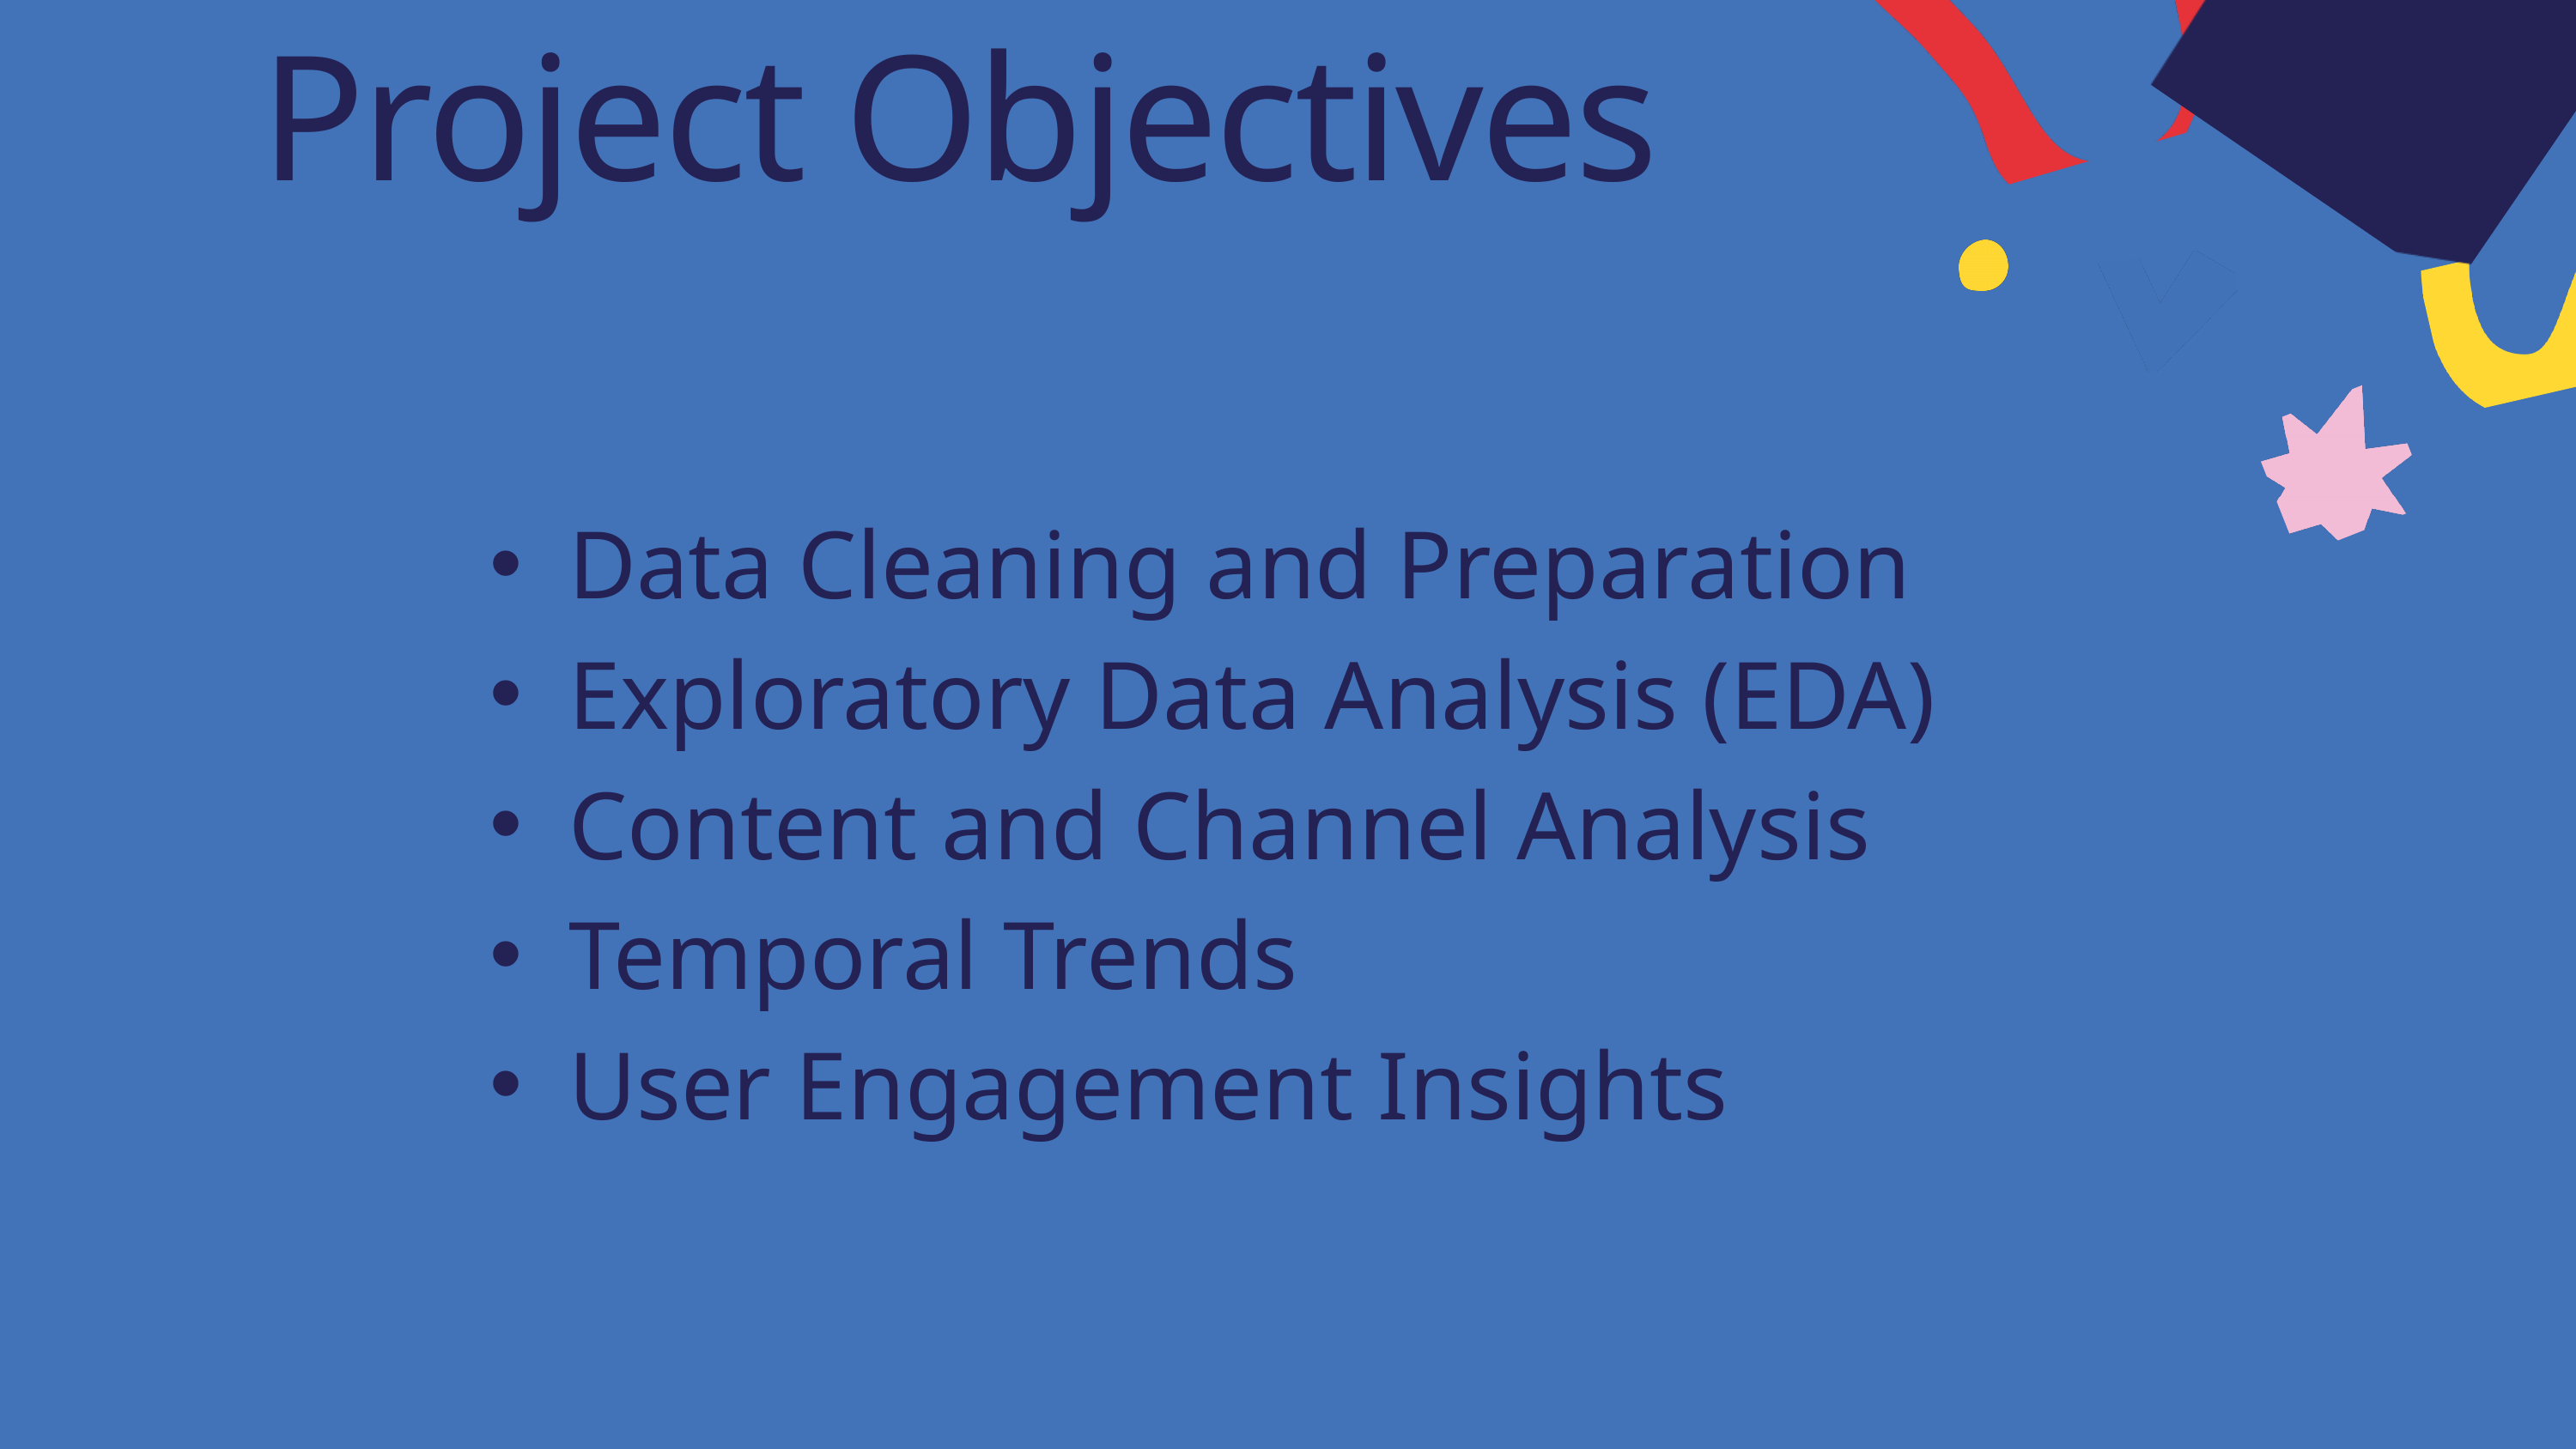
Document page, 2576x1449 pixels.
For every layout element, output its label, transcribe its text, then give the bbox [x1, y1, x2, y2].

text_box [2077, 0, 2576, 291]
text_box [2095, 246, 2247, 378]
text_box Project Objectives [260, 46, 2172, 215]
text_box [2417, 234, 2576, 416]
text_box Data Cleaning and Preparation Exploratory Data Analysis (EDA) Content and Channel Analysis Temporal Trends User Engagement Insights [410, 487, 2022, 1139]
text_box [1959, 239, 2008, 291]
text_box [1872, 0, 2210, 207]
text_box [2248, 377, 2432, 556]
